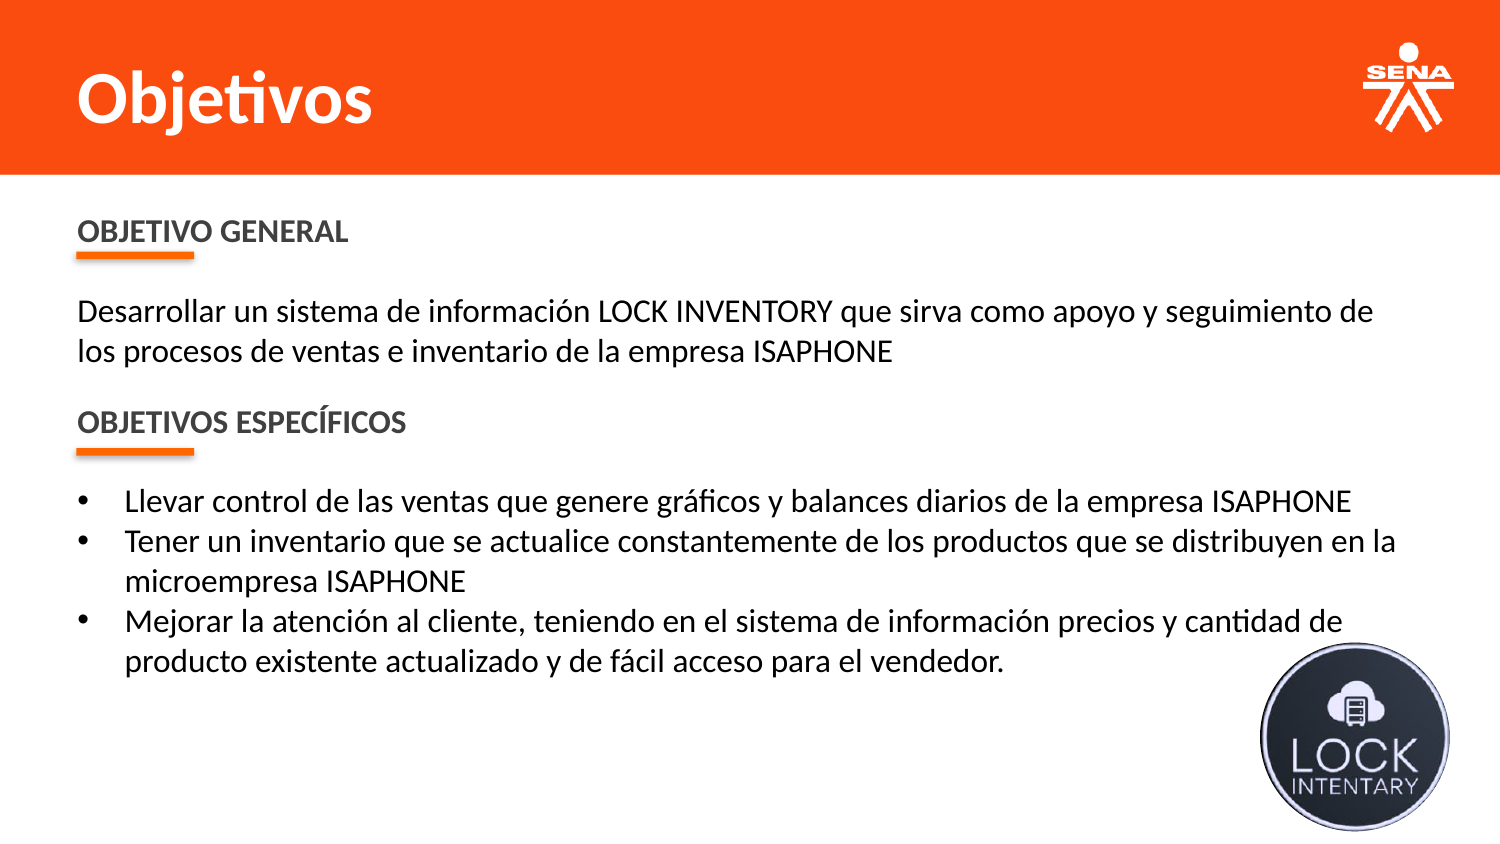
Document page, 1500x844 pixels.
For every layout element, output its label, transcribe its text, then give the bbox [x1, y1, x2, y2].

text_box [76, 251, 195, 260]
text_box Objetivos [62, 40, 455, 146]
picture [0, 0, 1500, 844]
text_box [76, 447, 195, 456]
text_box OBJETIVO GENERAL Desarrollar un sistema de información LOCK INVENTORY que sirva como apoyo y seguimiento de los procesos de ventas e inventario de la empresa ISAPHONE [62, 202, 1433, 392]
text_box OBJETIVOS ESPECÍFICOS Llevar control de las ventas que genere gráficos y balances diarios de la empresa ISAPHONE Tener un inventario que se actualice constantemente de los productos que se distribuyen en la microempresa ISAPHONE Mejorar la atención al cliente, teniendo en el sistema de información precios y cantidad de producto existente actualizado y de fácil acceso para el vendedor. [62, 392, 1433, 687]
text_box [1346, 31, 1470, 144]
